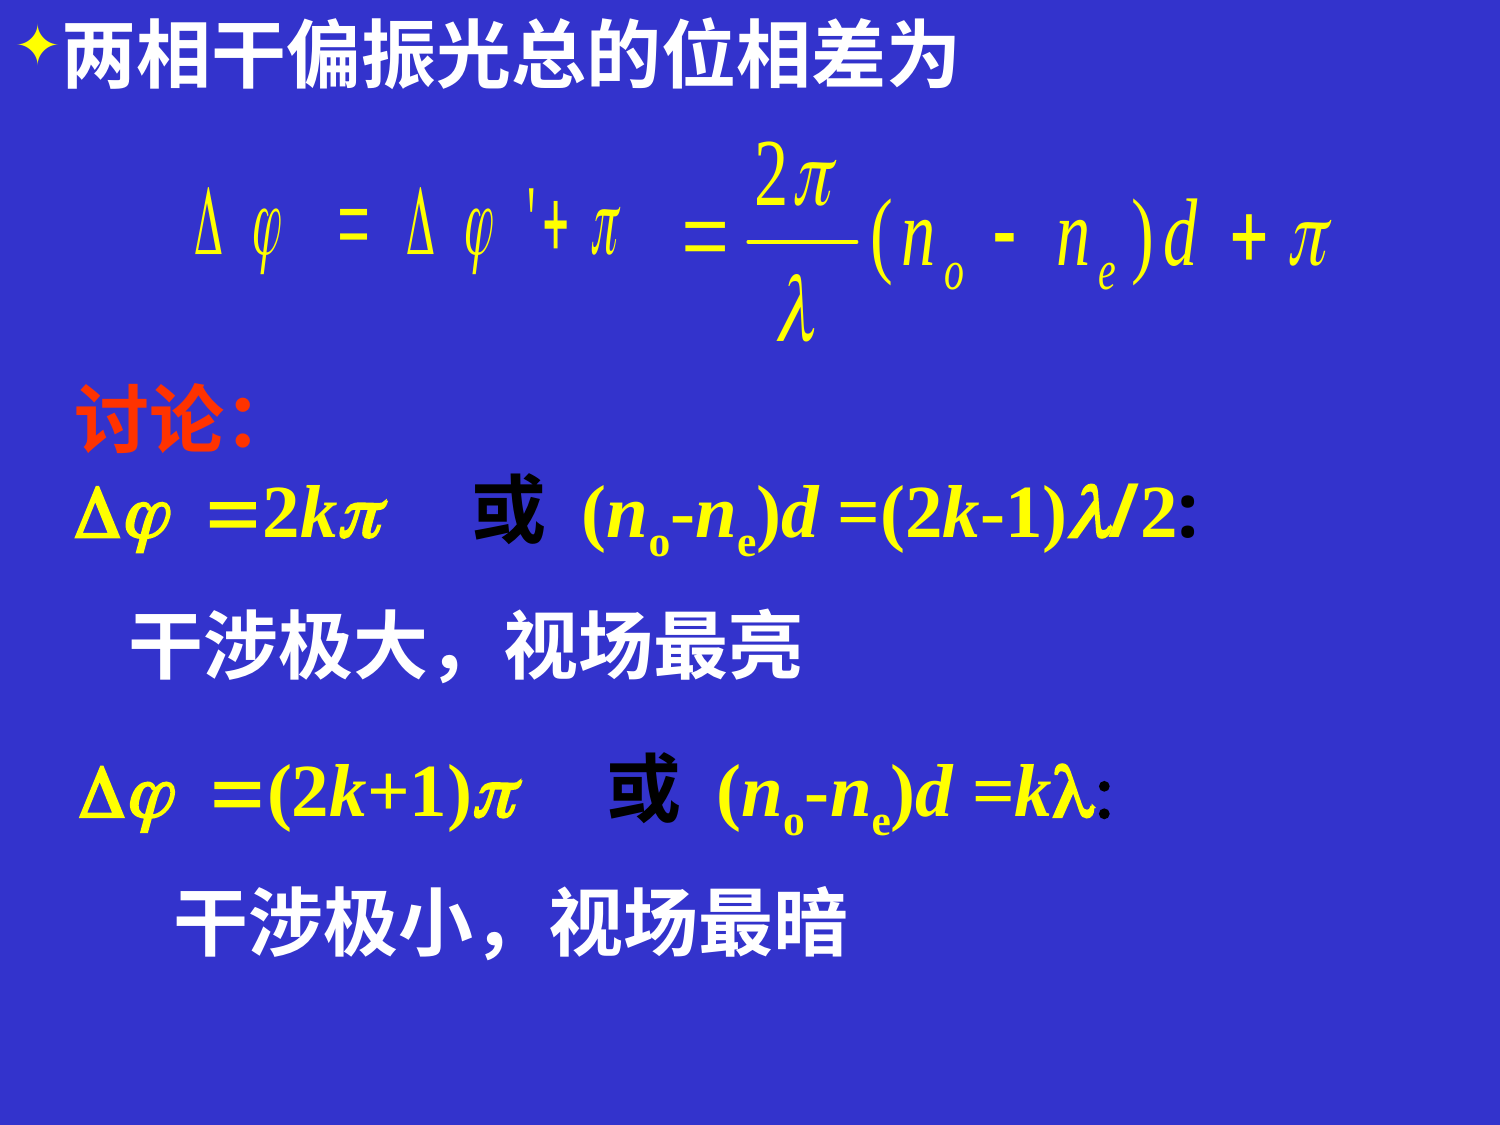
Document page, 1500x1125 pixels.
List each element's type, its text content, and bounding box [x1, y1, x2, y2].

text_box 干涉极大，视场最亮 [113, 590, 1139, 696]
text_box 讨论： D =2kp 或 (no-ne)d =(2k-1)l/2: [59, 364, 1348, 572]
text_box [665, 113, 1358, 357]
text_box 两相干偏振光总的位相差为 [0, 0, 1207, 105]
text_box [180, 162, 660, 291]
text_box 干涉极小，视场最暗 [158, 867, 1187, 973]
text_box D =(2k+1)p 或 (no-ne)d =kl: [64, 734, 1500, 852]
